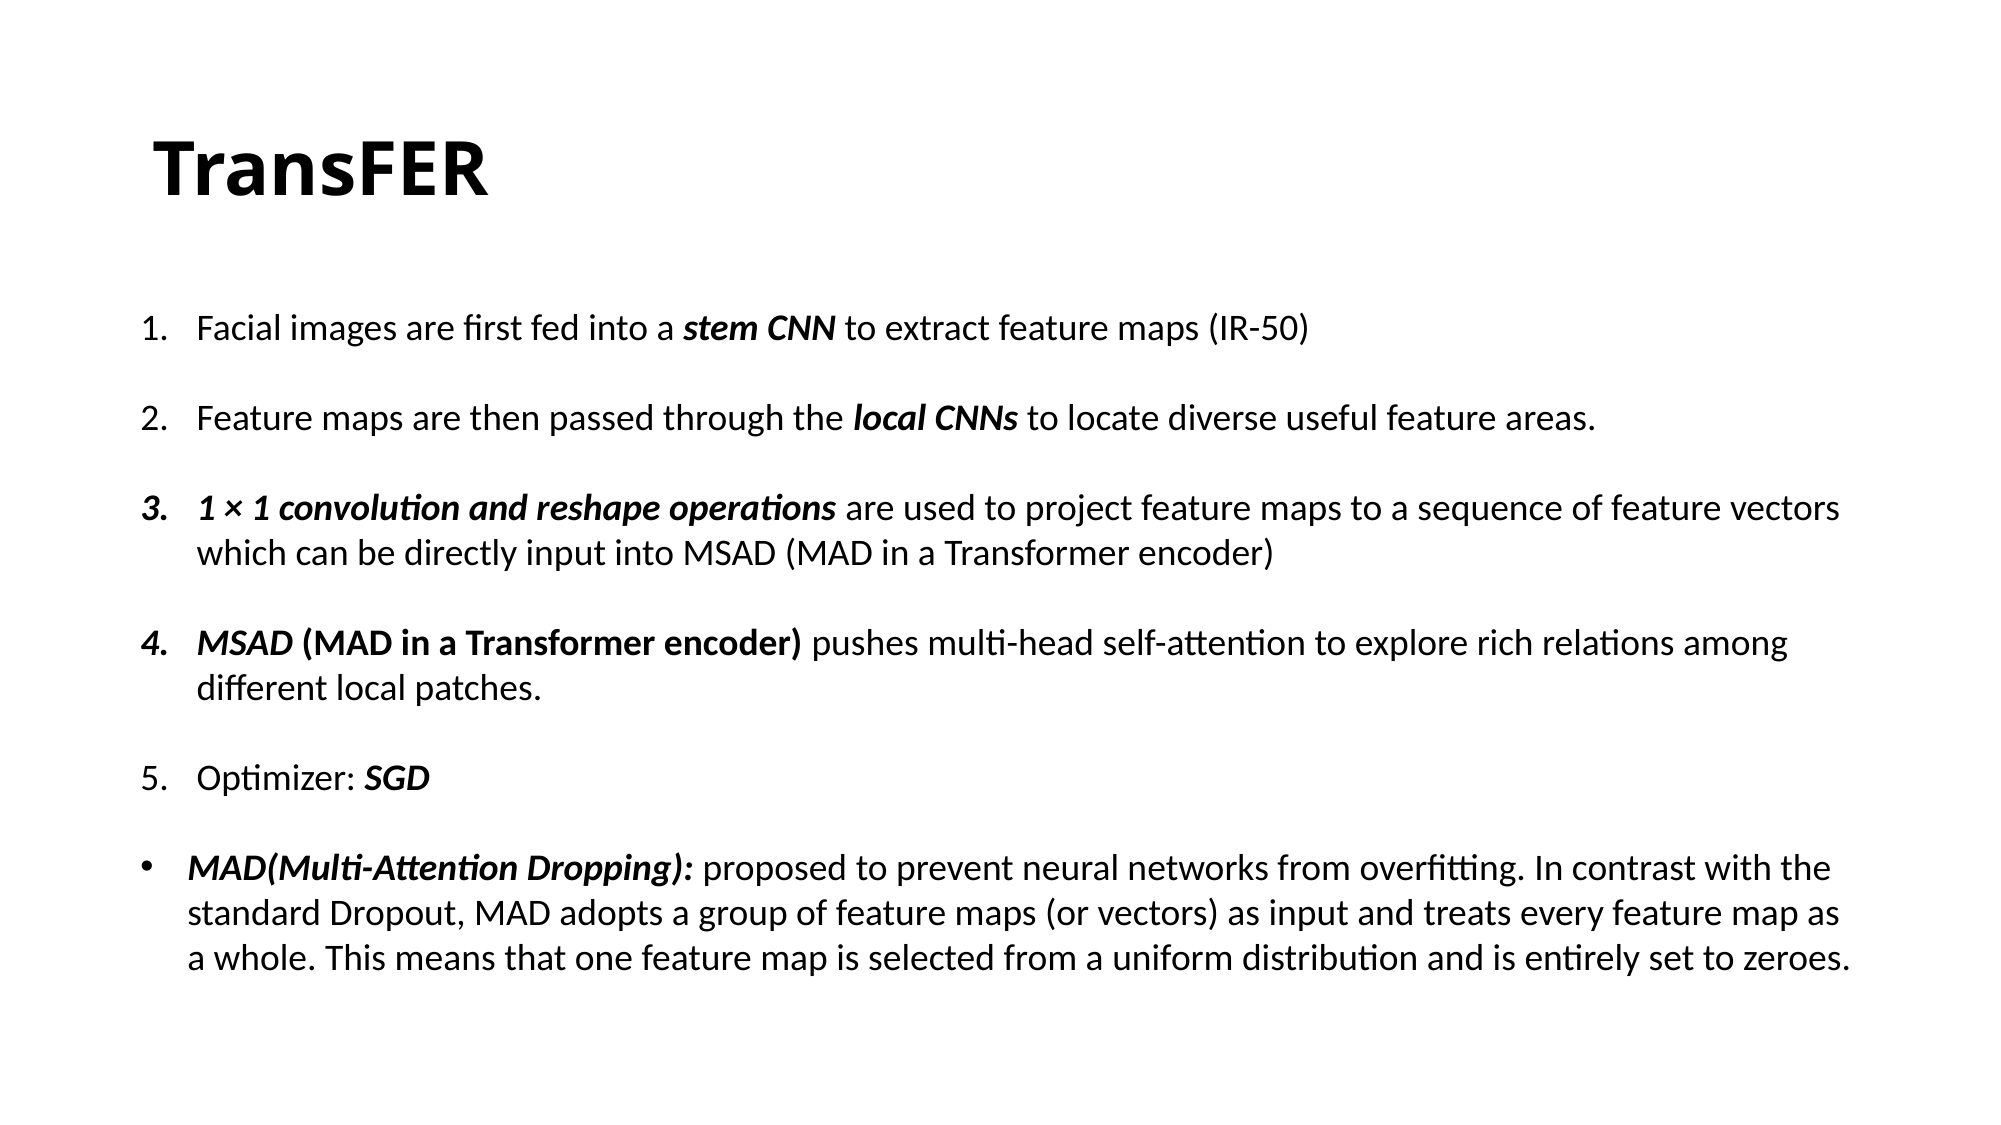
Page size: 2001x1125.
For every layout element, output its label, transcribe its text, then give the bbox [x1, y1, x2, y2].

title TransFER [137, 112, 1863, 231]
text_box Facial images are first fed into a stem CNN to extract feature maps (IR-50) Feature maps are then passed through the local CNNs to locate diverse useful feature areas. 1 × 1 convolution and reshape operations are used to project feature maps to a sequence of feature vectors which can be directly input into MSAD (MAD in a Transformer encoder) MSAD (MAD in a Transformer encoder) pushes multi-head self-attention to explore rich relations among different local patches. Optimizer: SGD MAD(Multi-Attention Dropping): proposed to prevent neural networks from overfitting. In contrast with the standard Dropout, MAD adopts a group of feature maps (or vectors) as input and treats every feature map as a whole. This means that one feature map is selected from a uniform distribution and is entirely set to zeroes. [125, 295, 1880, 986]
